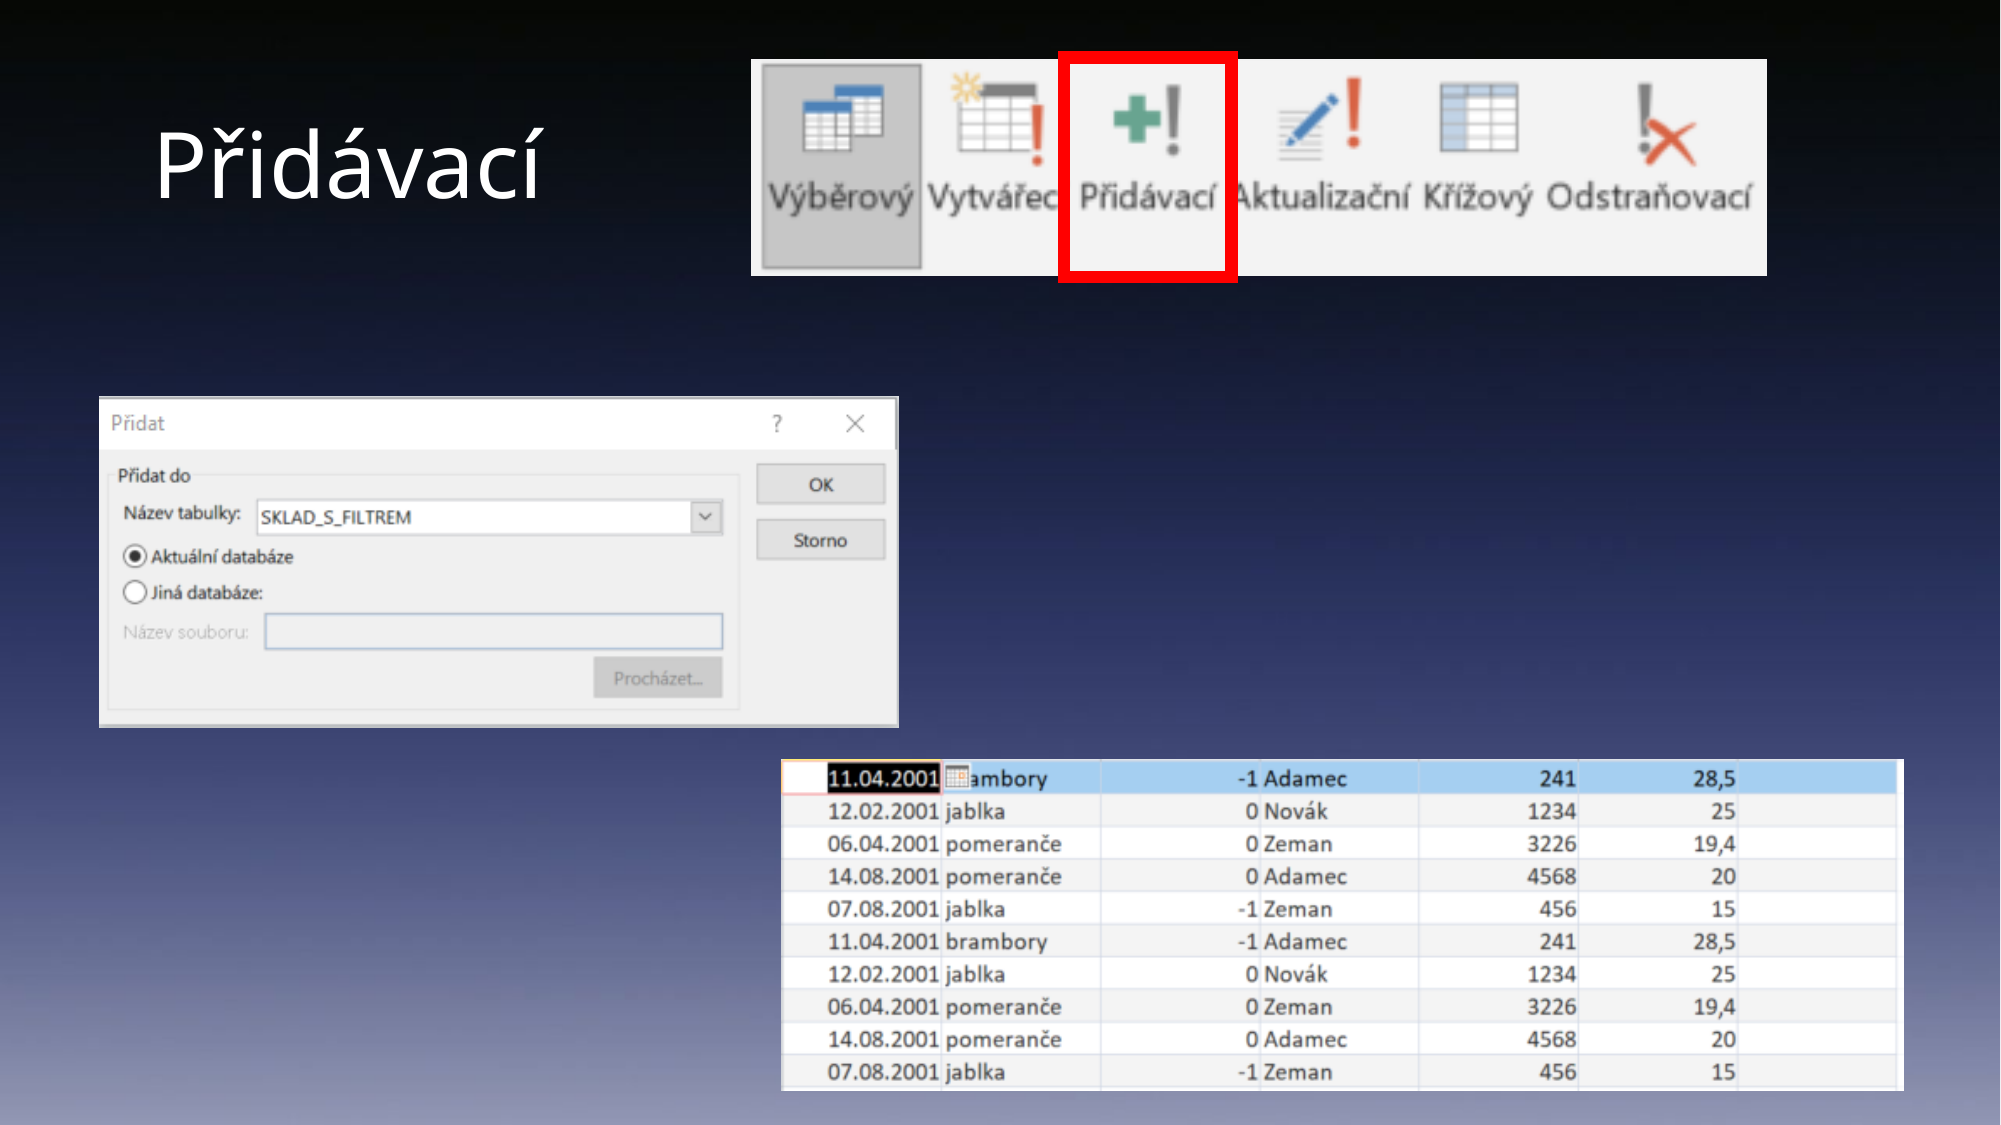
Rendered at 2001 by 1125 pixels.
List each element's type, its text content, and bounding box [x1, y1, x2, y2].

title Přidávací [1232, 59, 1863, 278]
picture [0, 0, 2001, 1125]
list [99, 396, 899, 728]
title Přidávací [137, 59, 1063, 278]
